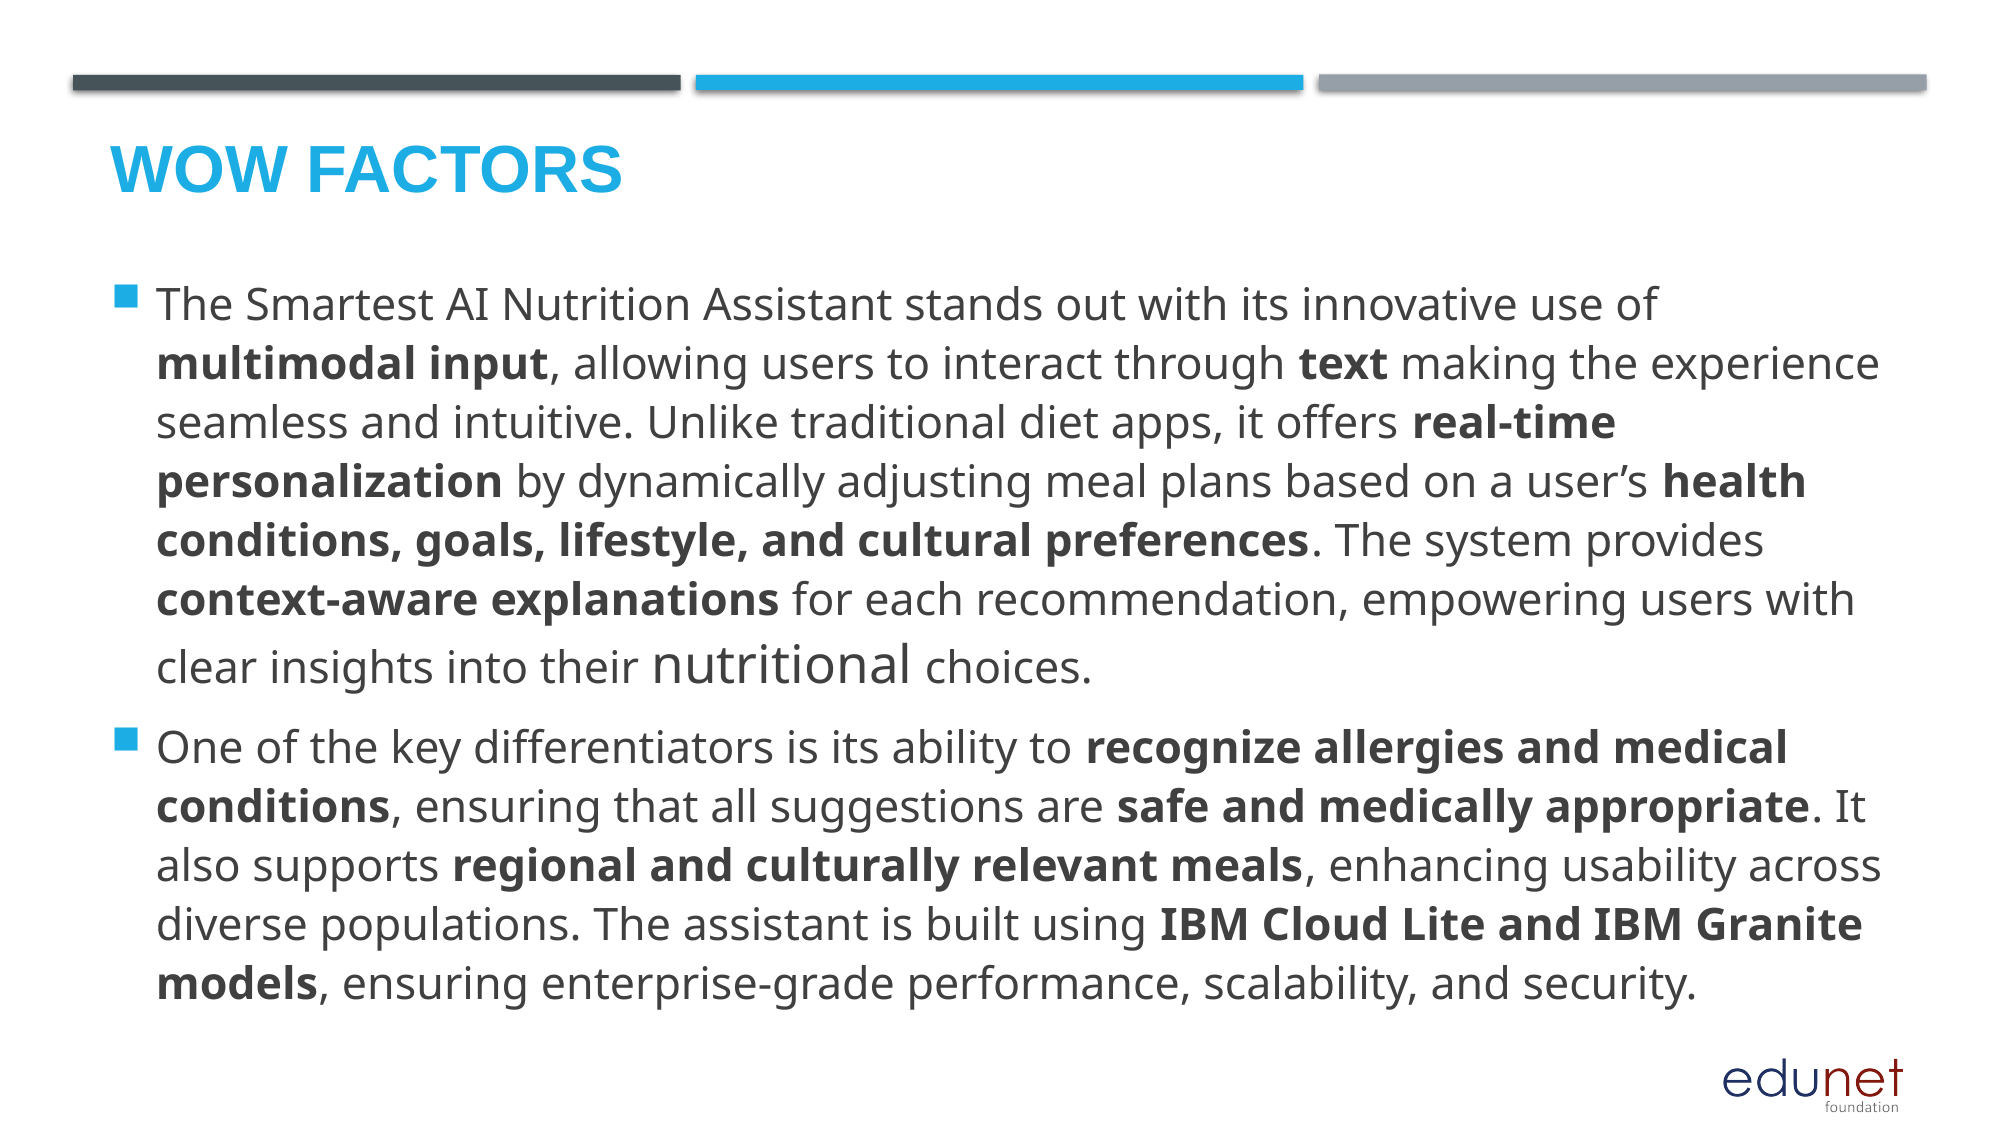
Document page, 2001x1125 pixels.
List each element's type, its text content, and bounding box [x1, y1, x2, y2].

picture [1719, 1056, 1905, 1116]
list The Smartest AI Nutrition Assistant stands out with its innovative use of multimodal input, allowing users to interact through text making the experience seamless and intuitive. Unlike traditional diet apps, it offers real-time personalization by dynamically adjusting meal plans based on a user’s health conditions, goals, lifestyle, and cultural preferences. The system provides context-aware explanations for each recommendation, empowering users with clear insights into their nutritional choices. One of the key differentiators is its ability to recognize allergies and medical conditions, ensuring that all suggestions are safe and medically appropriate. It also supports regional and culturally relevant meals, enhancing usability across diverse populations. The assistant is built using IBM Cloud Lite and IBM Granite models, ensuring enterprise-grade performance, scalability, and security. [95, 262, 1905, 1029]
title Wow factors [95, 126, 1905, 214]
